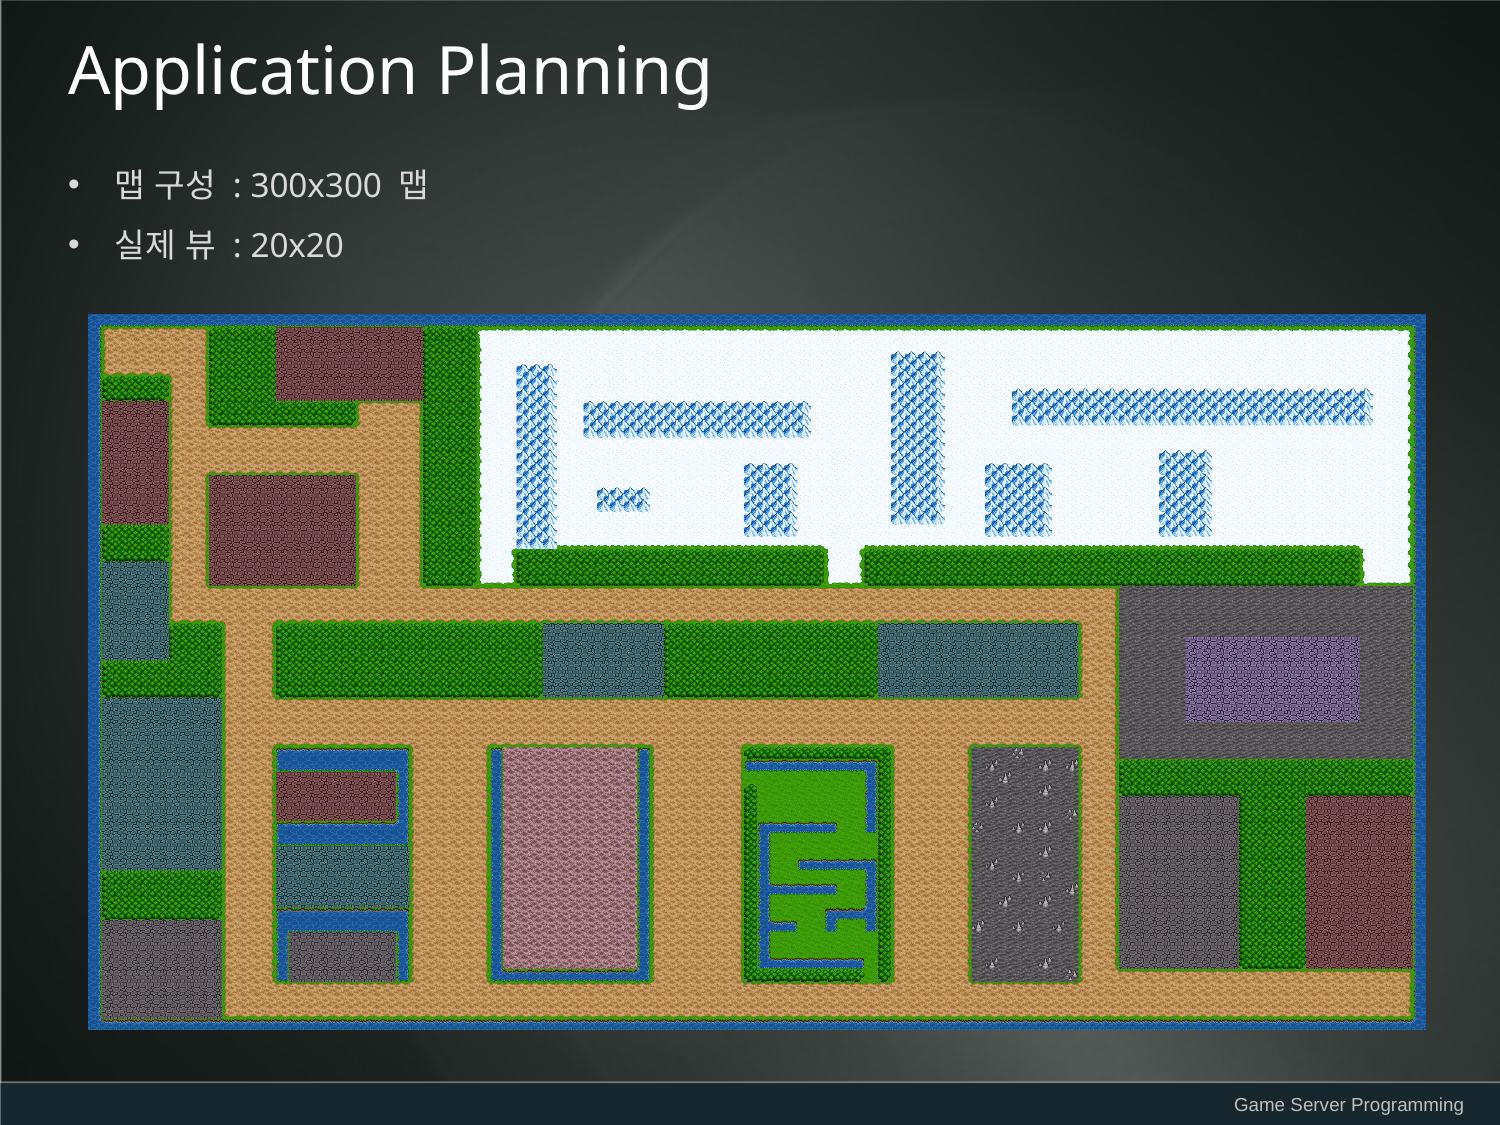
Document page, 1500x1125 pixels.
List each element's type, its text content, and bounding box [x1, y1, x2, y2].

picture [0, 0, 1500, 1081]
text_box 맵 구성 : 300x300 맵 실제 뷰 : 20x20 [53, 137, 1426, 384]
text_box Application Planning [53, 20, 1137, 116]
